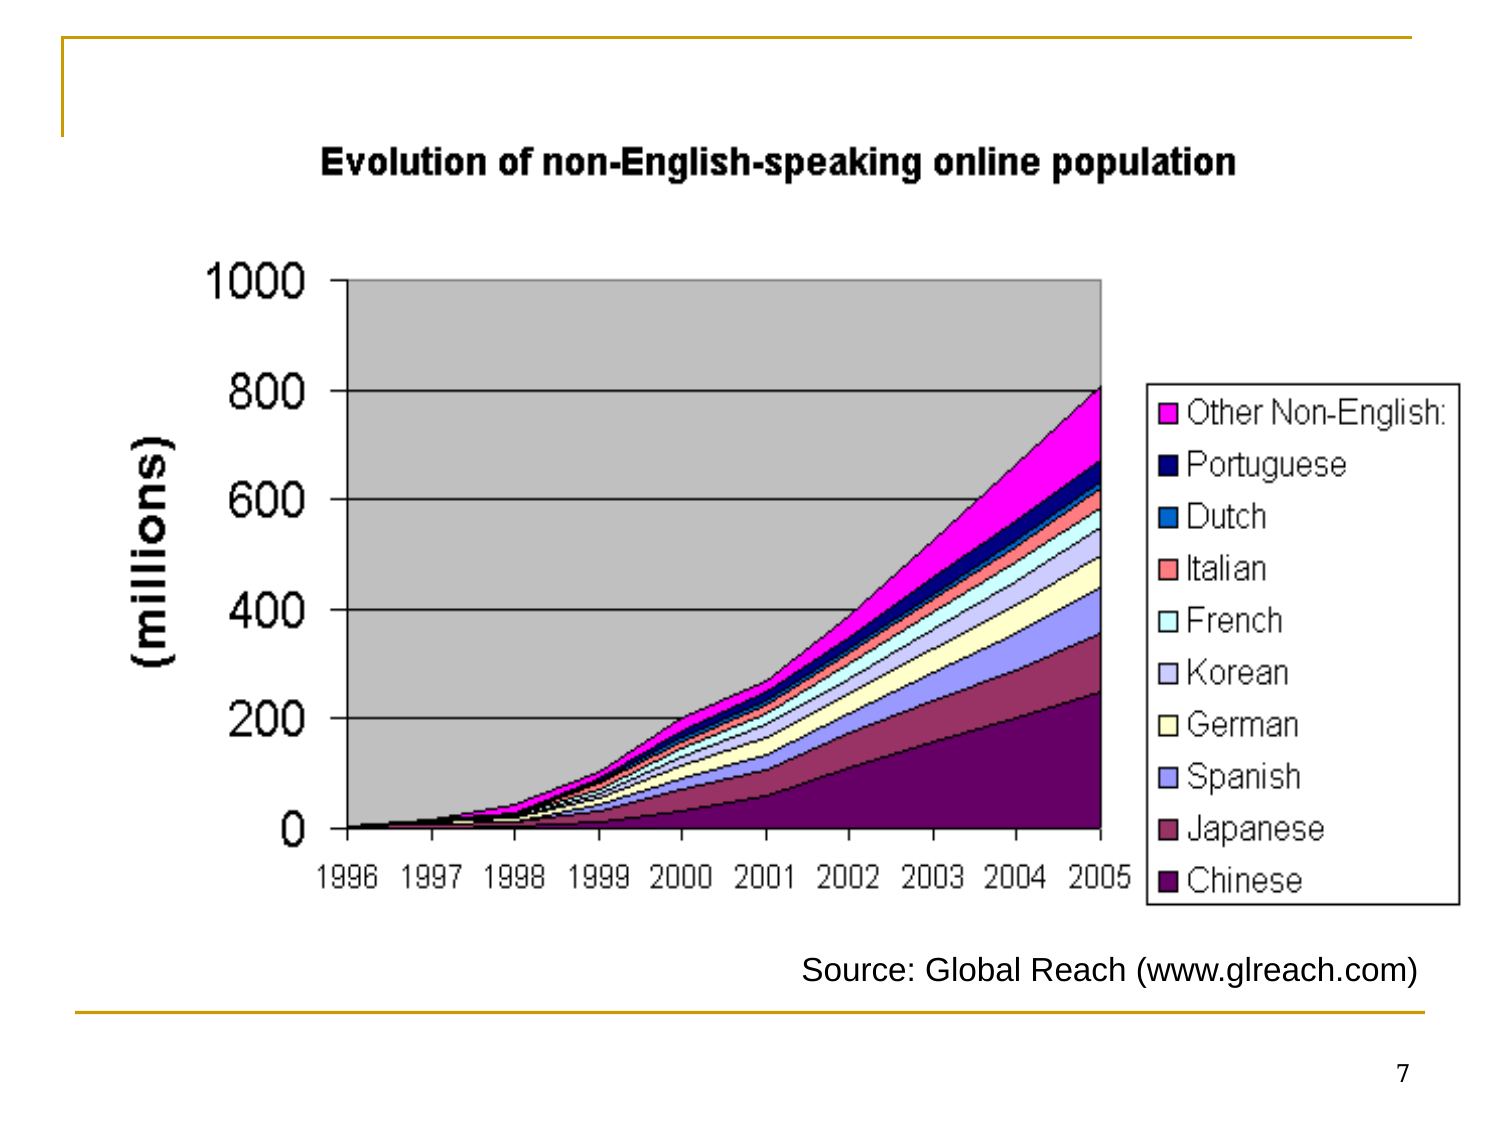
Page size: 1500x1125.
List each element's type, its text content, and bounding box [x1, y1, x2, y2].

slide_number 7 [1074, 1024, 1425, 1100]
text_box Source: Global Reach (www.glreach.com) [786, 940, 1435, 996]
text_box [76, 101, 1481, 919]
